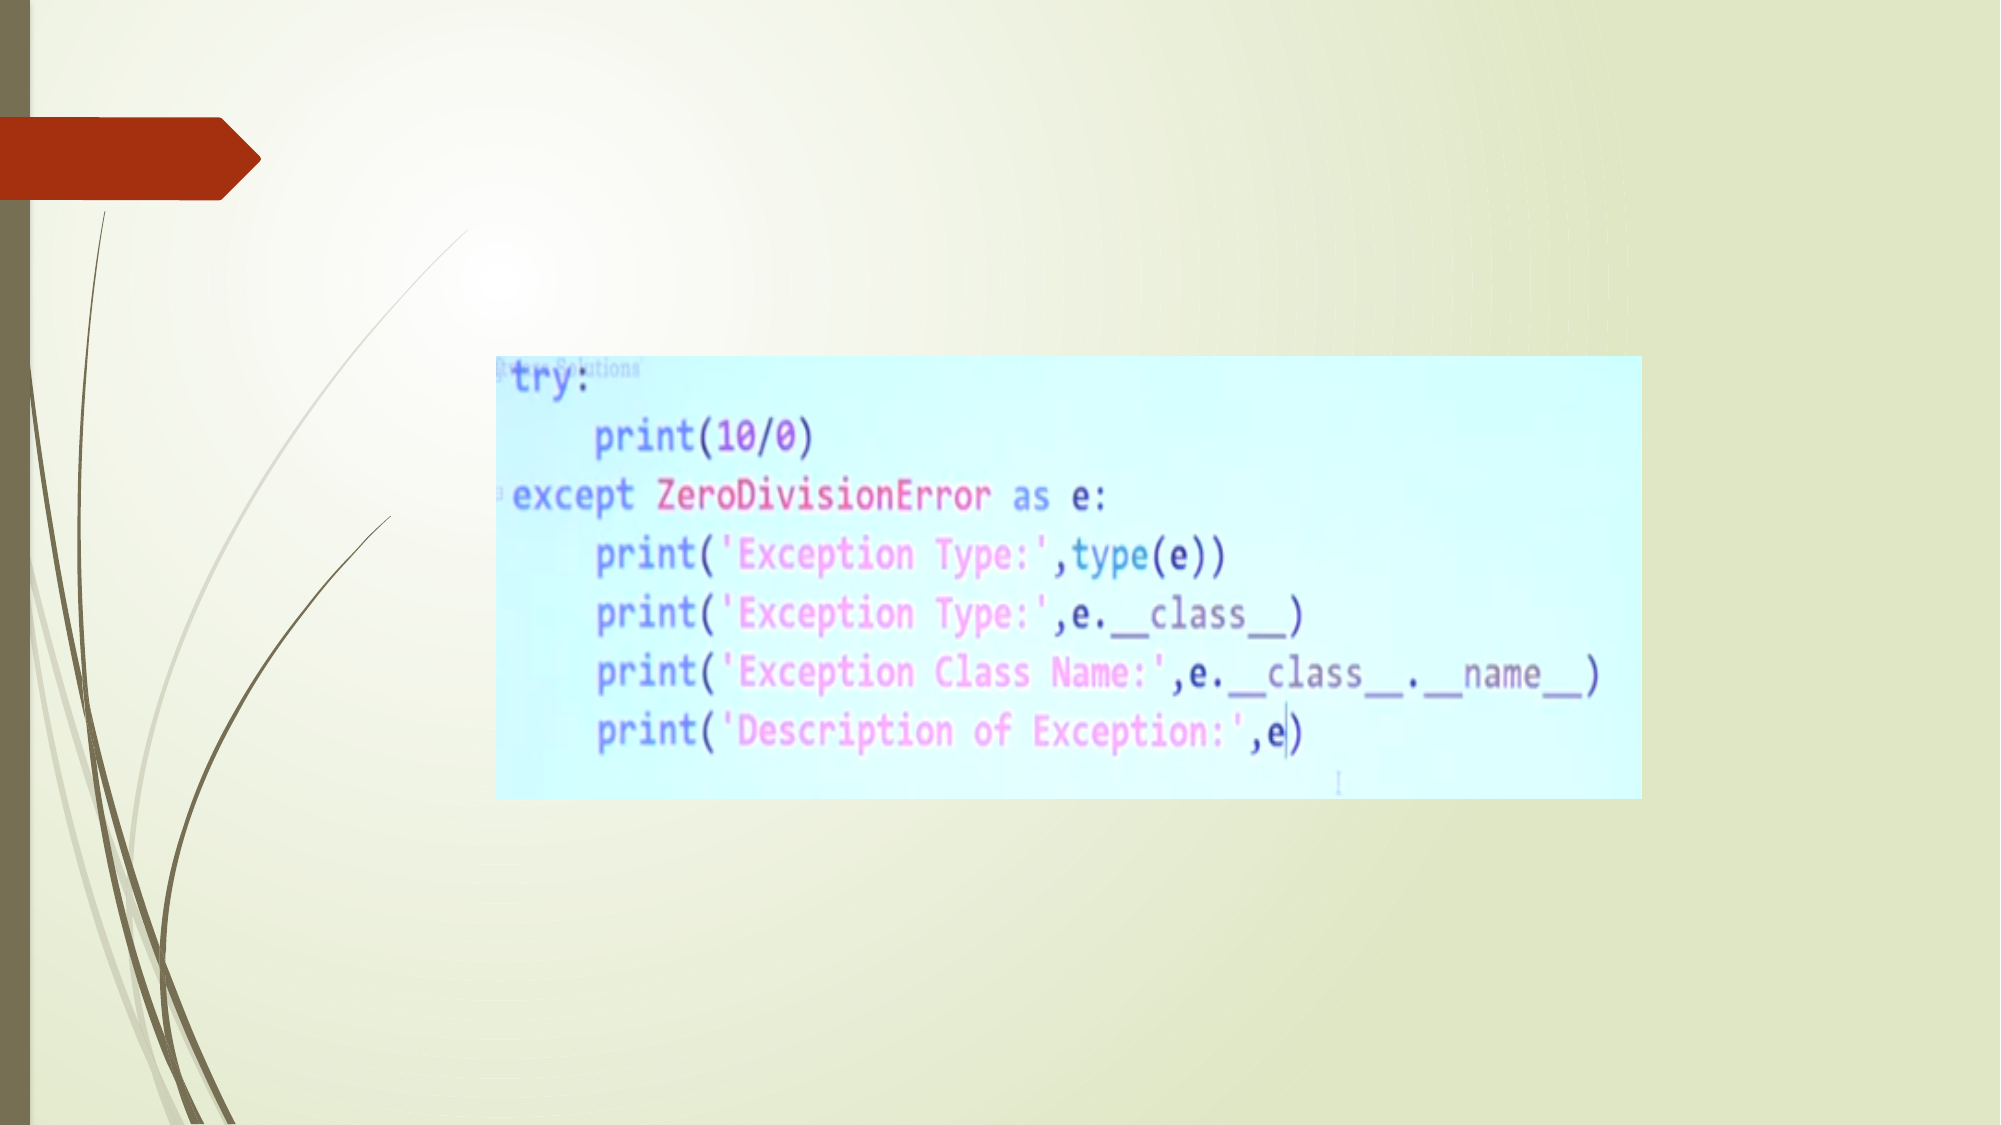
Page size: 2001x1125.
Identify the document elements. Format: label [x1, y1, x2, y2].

list [496, 356, 1642, 800]
